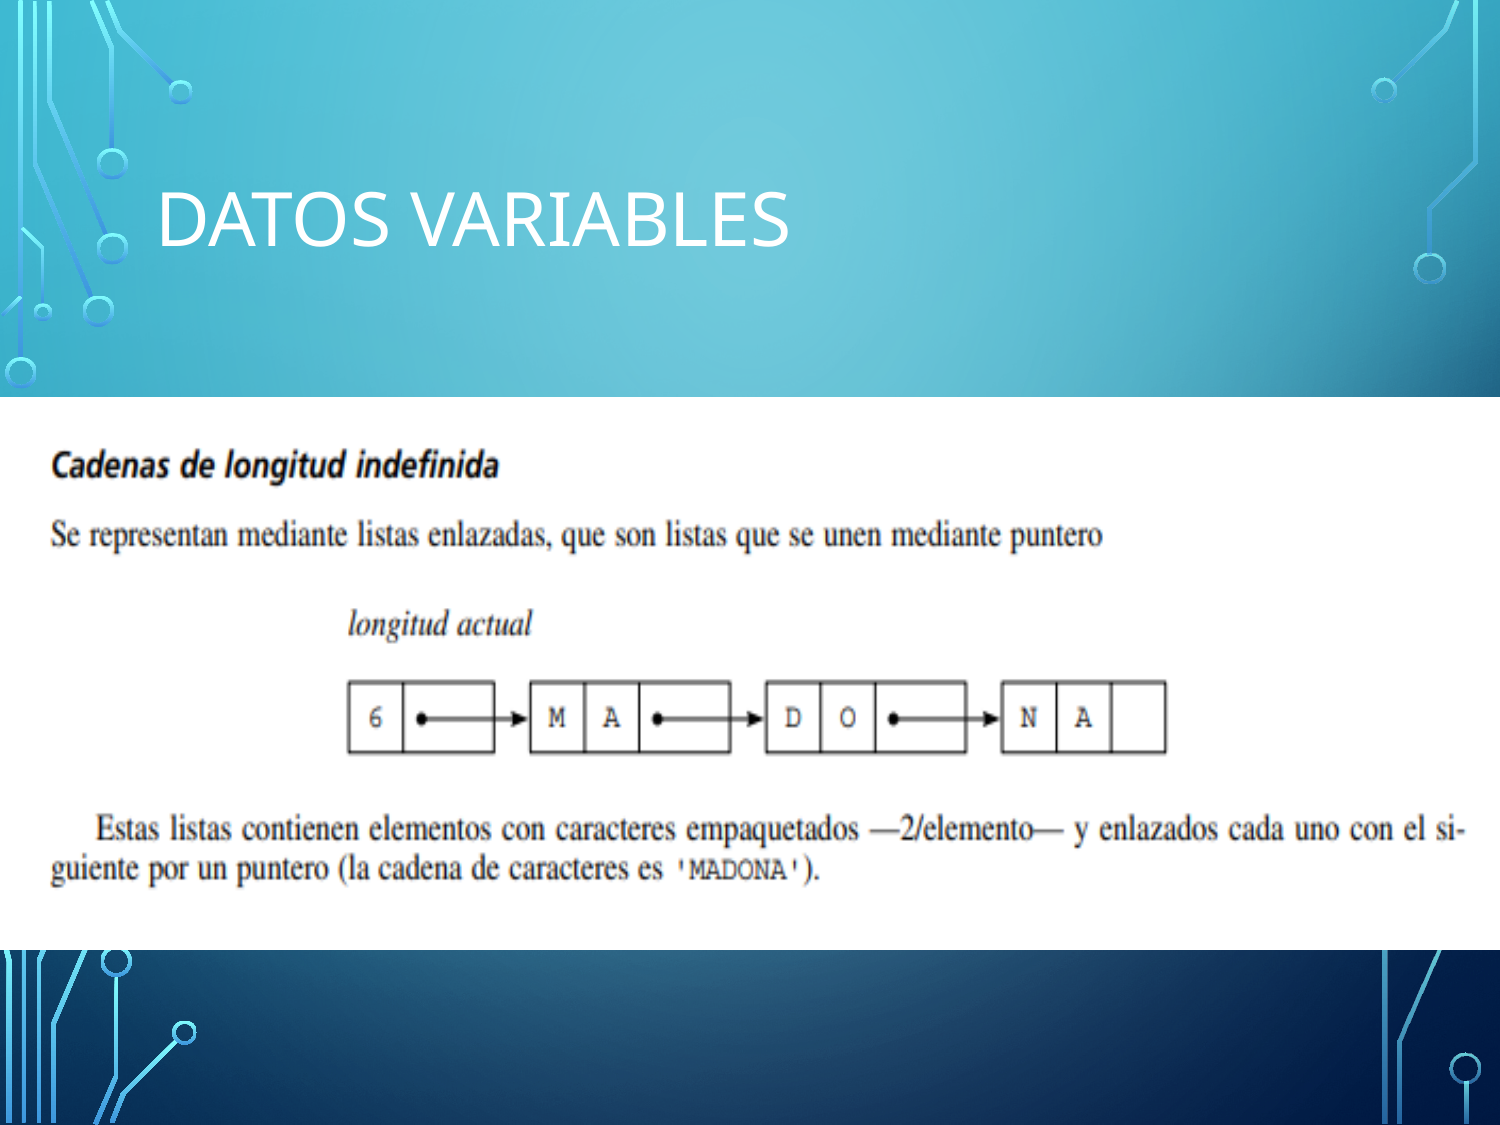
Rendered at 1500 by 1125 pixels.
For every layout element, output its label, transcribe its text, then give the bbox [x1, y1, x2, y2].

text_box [0, 397, 1500, 951]
title datos variables [140, 101, 1360, 344]
